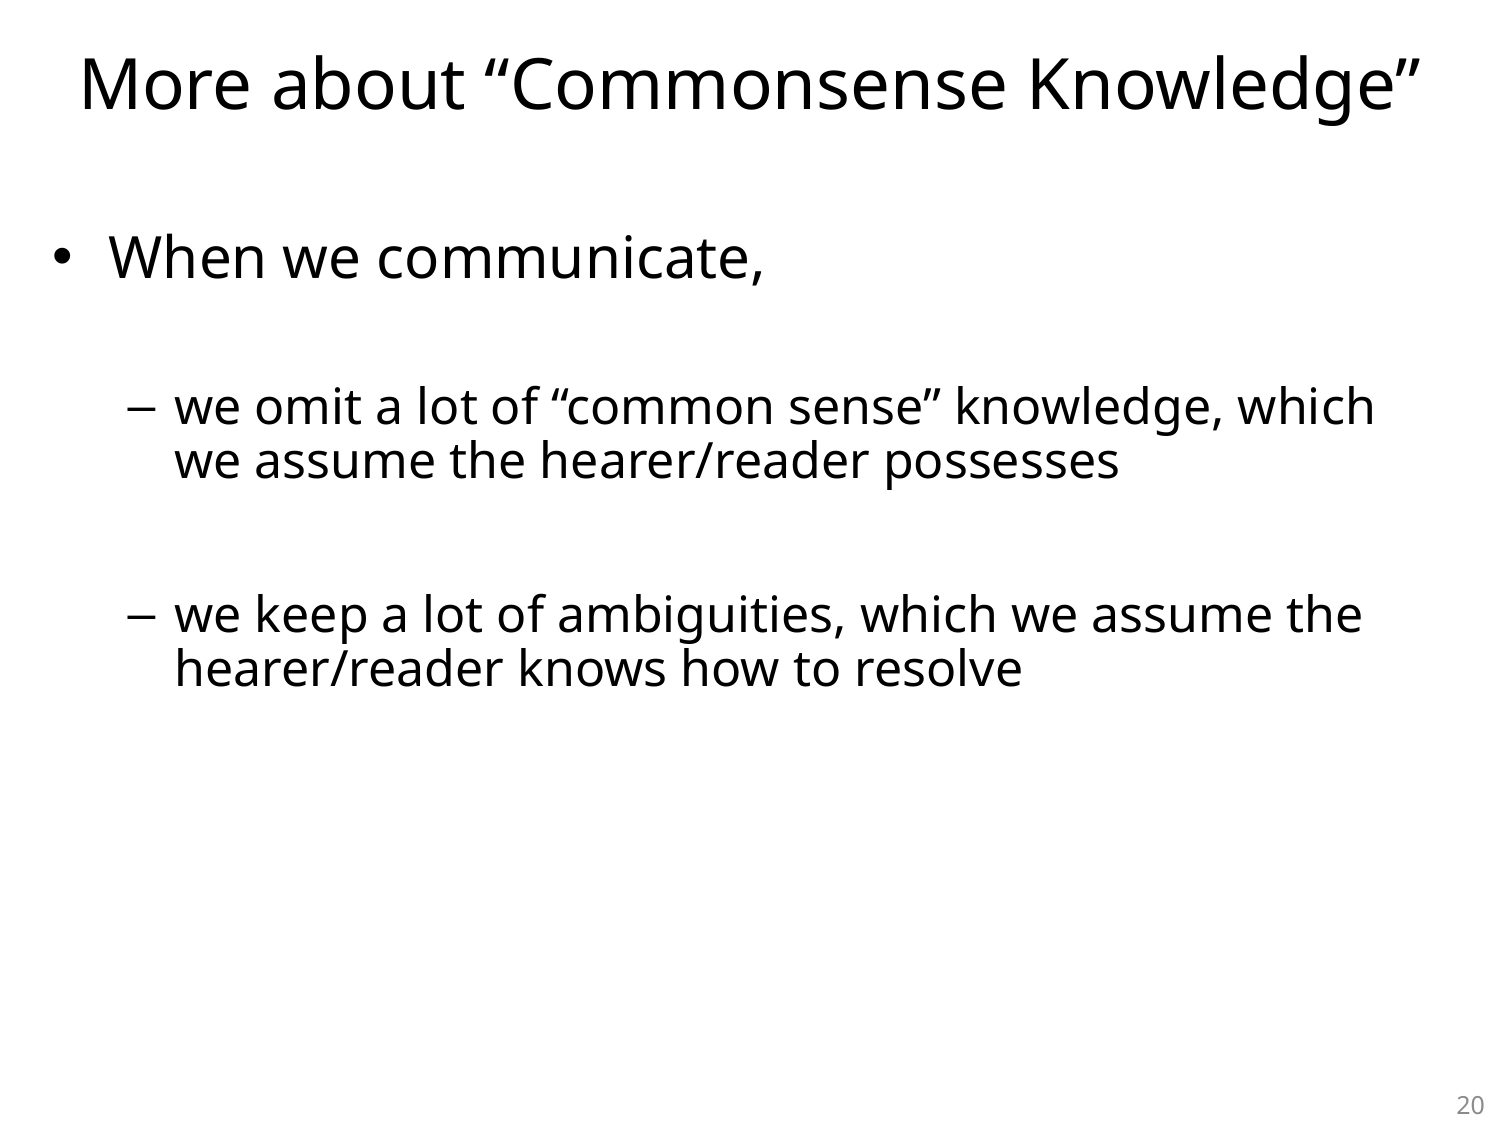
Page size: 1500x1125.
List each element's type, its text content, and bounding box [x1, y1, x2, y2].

title More about “Commonsense Knowledge” [0, 0, 1500, 163]
slide_number 20 [1149, 1087, 1500, 1125]
list When we communicate, we omit a lot of “common sense” knowledge, which we assume the hearer/reader possesses we keep a lot of ambiguities, which we assume the hearer/reader knows how to resolve [37, 212, 1463, 1075]
